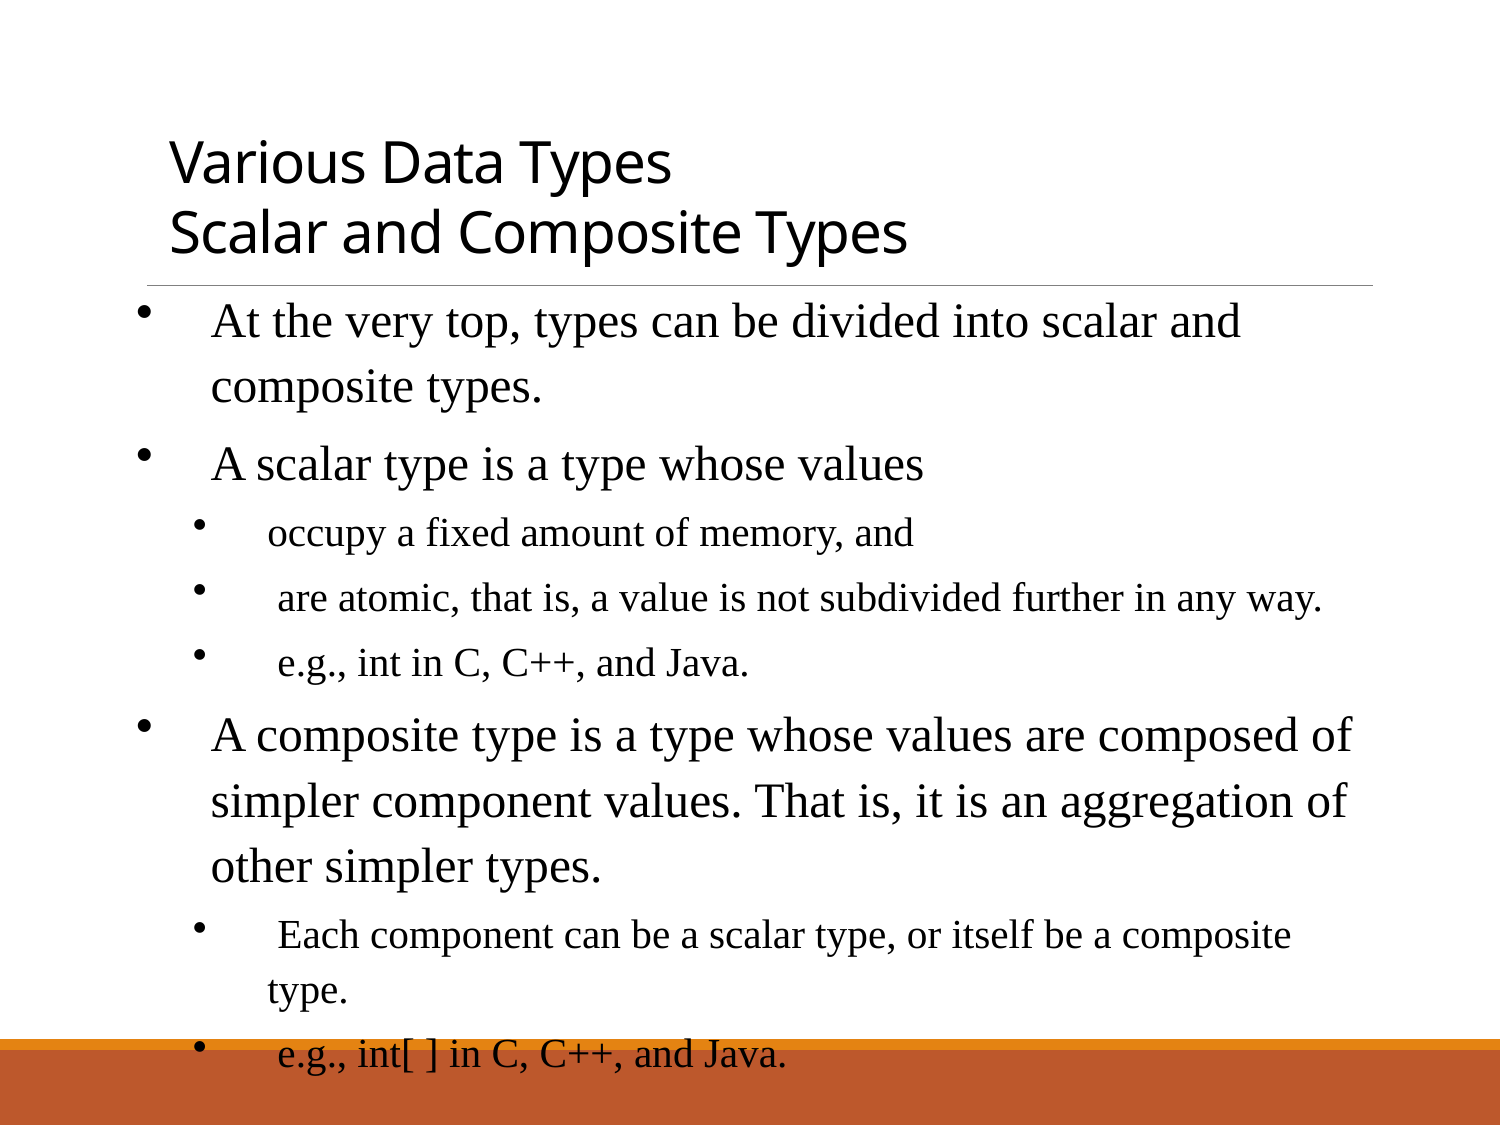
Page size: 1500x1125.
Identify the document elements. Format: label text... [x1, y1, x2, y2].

slide_number 28 [0, 0, 493, 493]
title Various Data Types Scalar and Composite Types [493, 93, 1423, 273]
list At the very top, types can be divided into scalar and composite types. A scalar type is a type whose values occupy a fixed amount of memory, and  are atomic, that is, a value is not subdivided further in any way.  e.g., int in C, C++, and Java. A composite type is a type whose values are composed of simpler component values. That is, it is an aggregation of other simpler types.  Each component can be a scalar type, or itself be a composite type.  e.g., int[ ] in C, C++, and Java. [112, 273, 1403, 1087]
